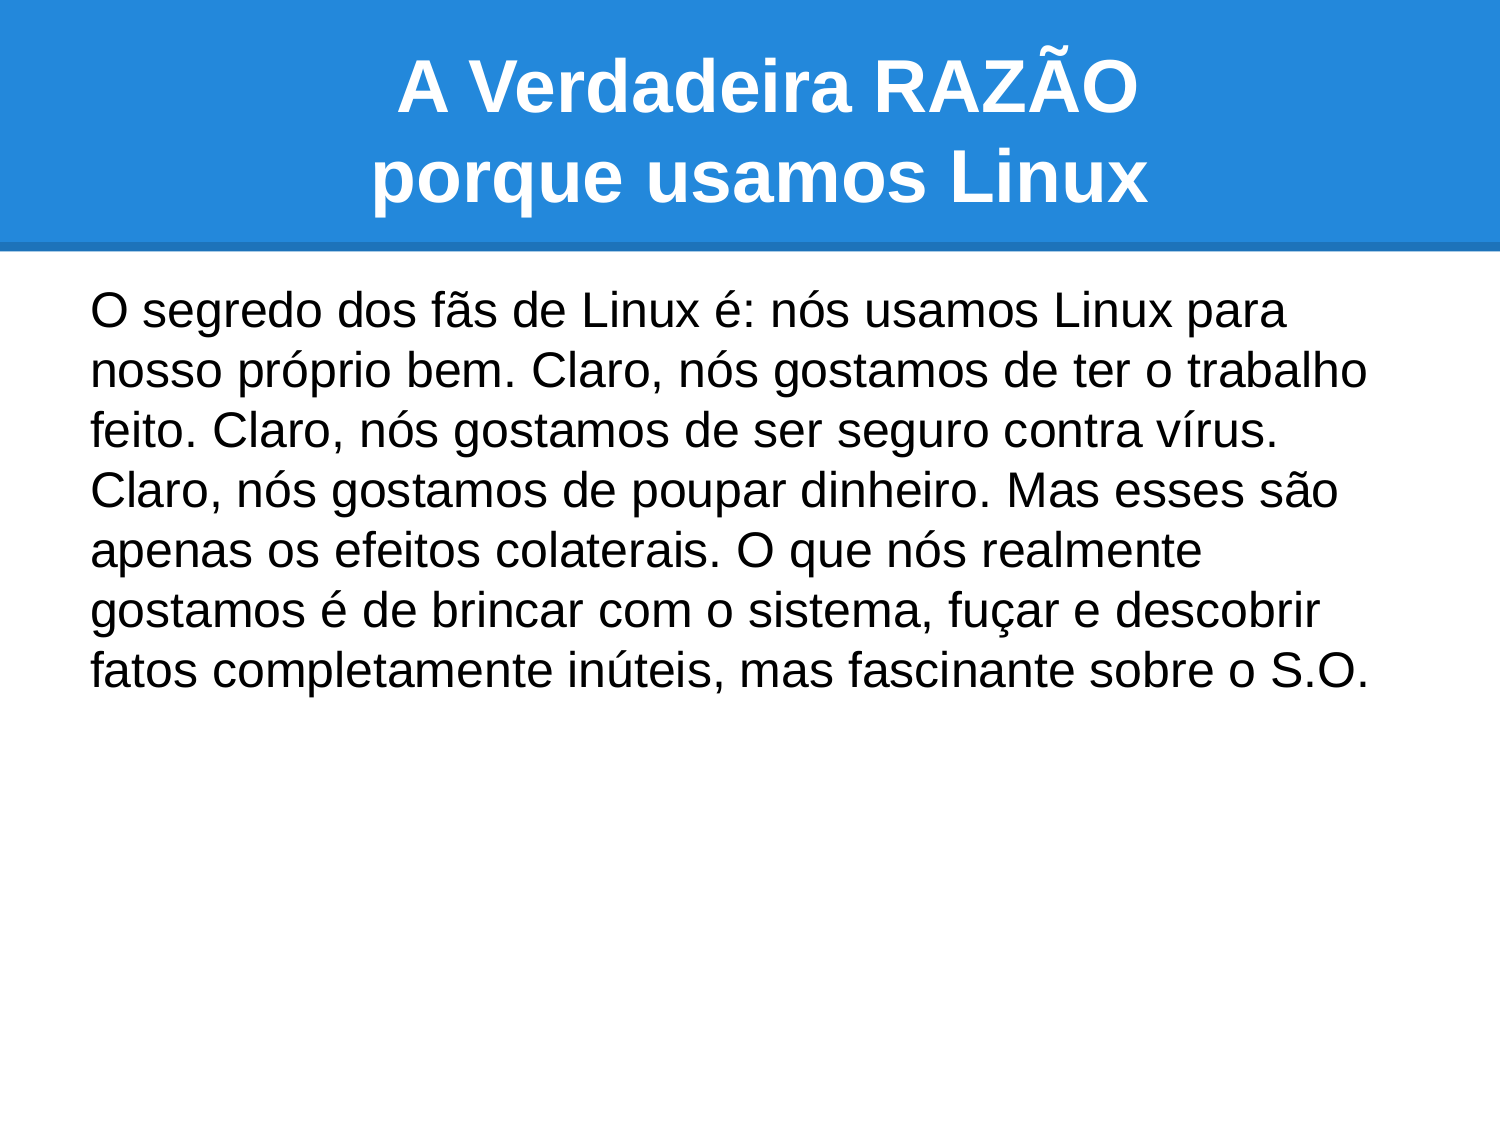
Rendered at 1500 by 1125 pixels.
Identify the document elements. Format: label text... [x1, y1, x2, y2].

list O segredo dos fãs de Linux é: nós usamos Linux para nosso próprio bem. Claro, nós gostamos de ter o trabalho feito. Claro, nós gostamos de ser seguro contra vírus. Claro, nós gostamos de poupar dinheiro. Mas esses são apenas os efeitos colaterais. O que nós realmente gostamos é de brincar com o sistema, fuçar e descobrir fatos completamente inúteis, mas fascinante sobre o S.O. [75, 262, 1425, 1078]
title A Verdadeira RAZÃO porque usamos Linux [75, 45, 1425, 233]
